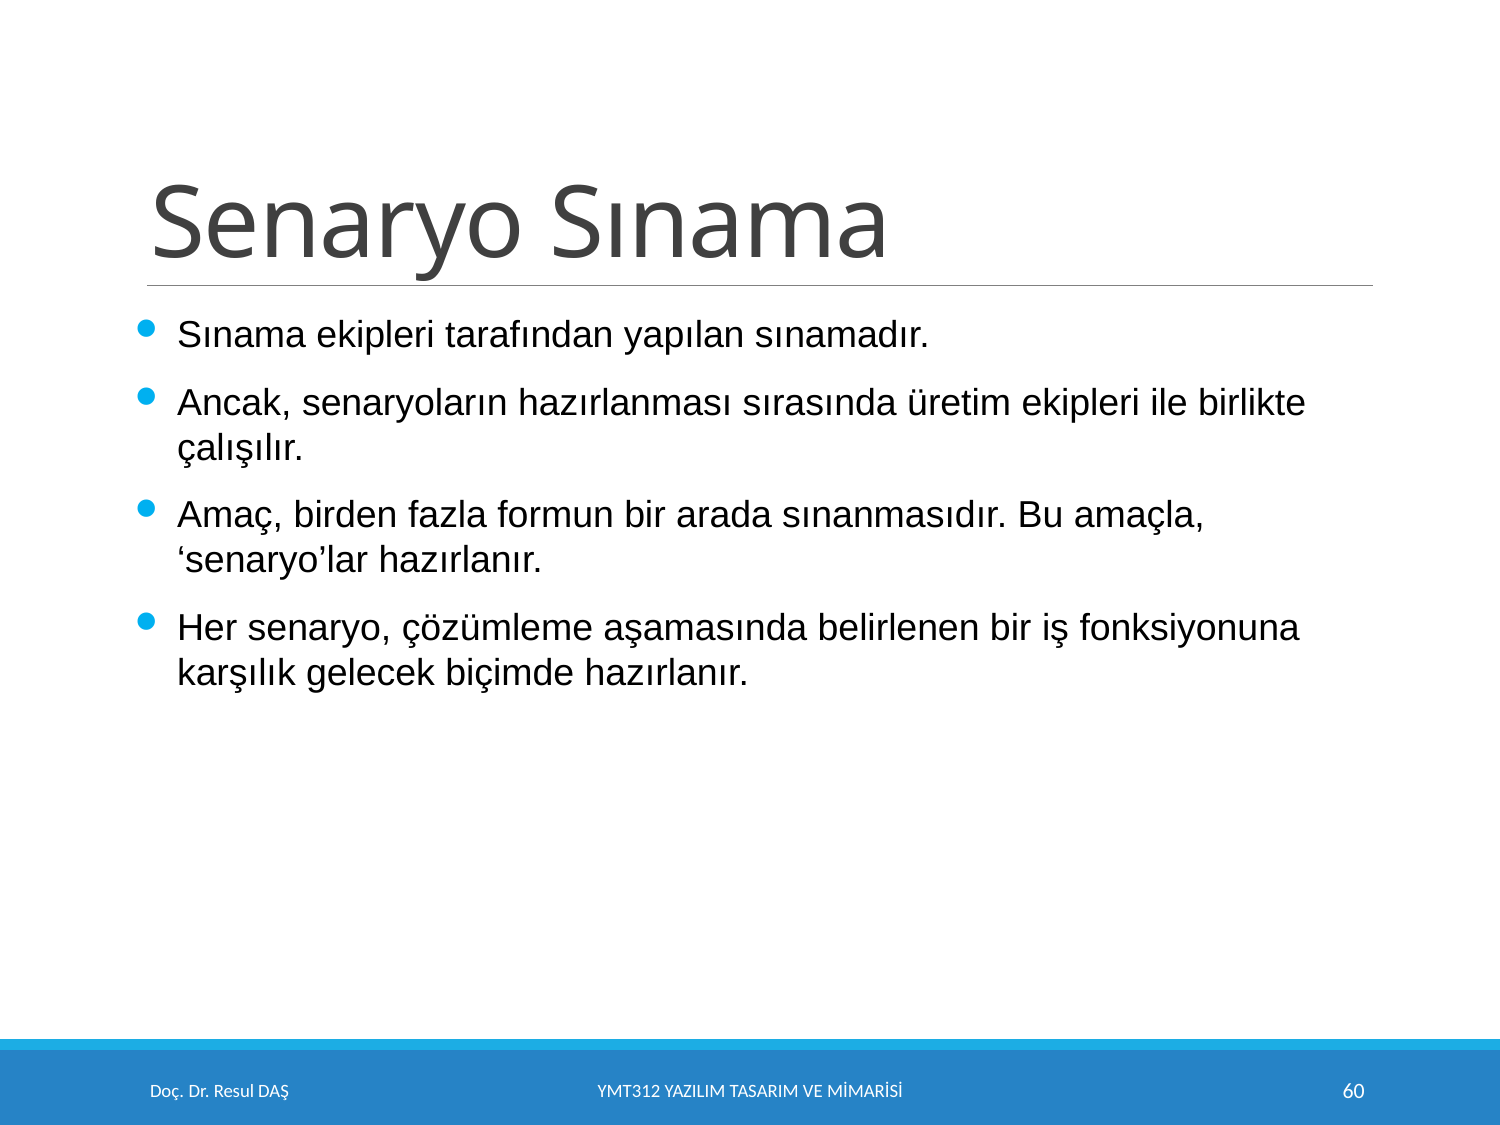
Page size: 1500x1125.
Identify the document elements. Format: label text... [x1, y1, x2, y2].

footer YMT312 Yazılım Tasarım ve Mimarisi [453, 1059, 1047, 1120]
slide_number Doç. Dr. Resul DAŞ [135, 1059, 440, 1120]
title Senaryo Sınama [135, 47, 1373, 285]
list Sınama ekipleri tarafından yapılan sınamadır. Ancak, senaryoların hazırlanması sırasında üretim ekipleri ile birlikte çalışılır. Amaç, birden fazla formun bir arada sınanmasıdır. Bu amaçla, ‘senaryo’lar hazırlanır. Her senaryo, çözümleme aşamasında belirlenen bir iş fonksiyonuna karşılık gelecek biçimde hazırlanır. [135, 302, 1373, 963]
slide_number 60 [1218, 1059, 1380, 1120]
